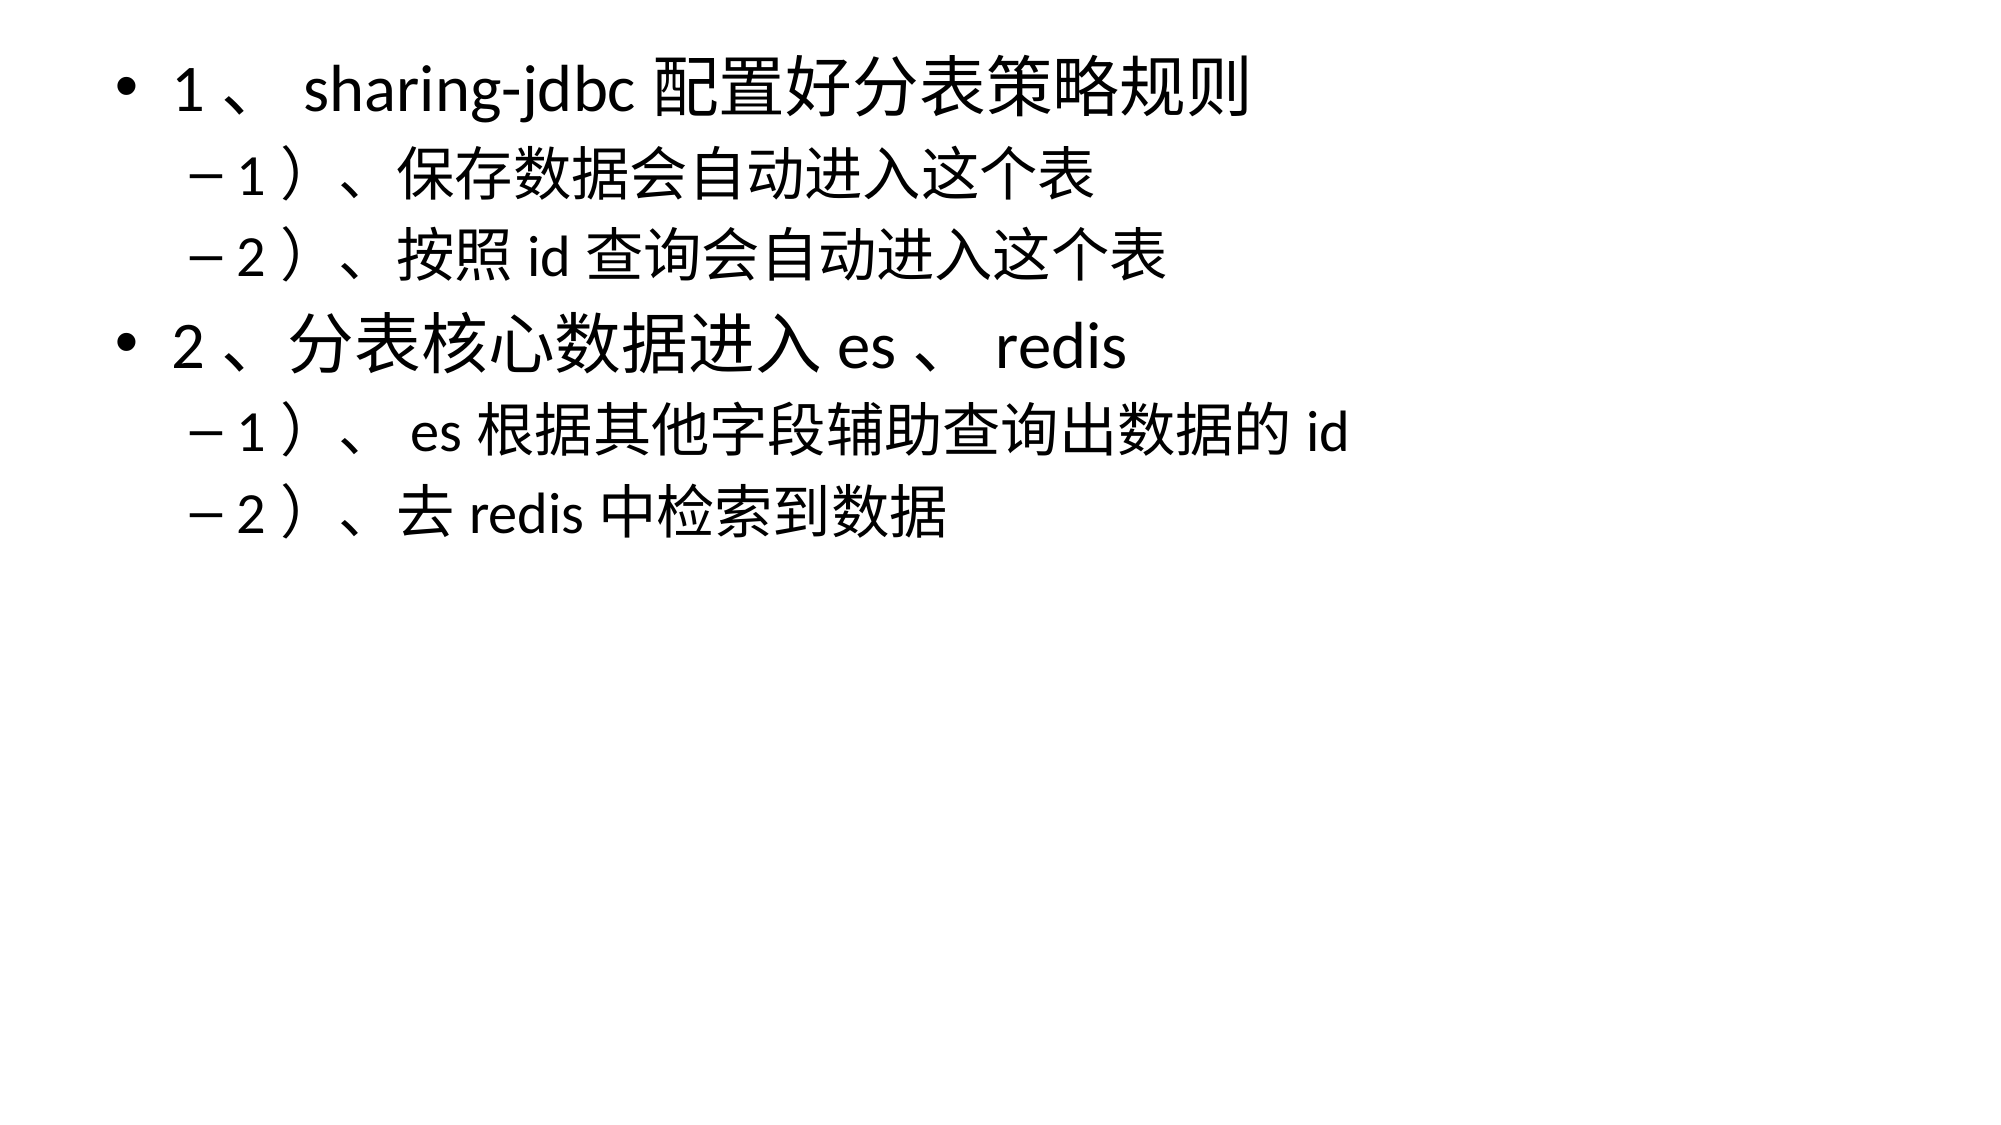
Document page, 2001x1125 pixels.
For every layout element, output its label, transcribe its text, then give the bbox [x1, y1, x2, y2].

list 1、sharing-jdbc配置好分表策略规则 1）、保存数据会自动进入这个表 2）、按照id查询会自动进入这个表 2、分表核心数据进入es、redis 1）、es根据其他字段辅助查询出数据的id 2）、去redis中检索到数据 [99, 37, 1900, 1005]
